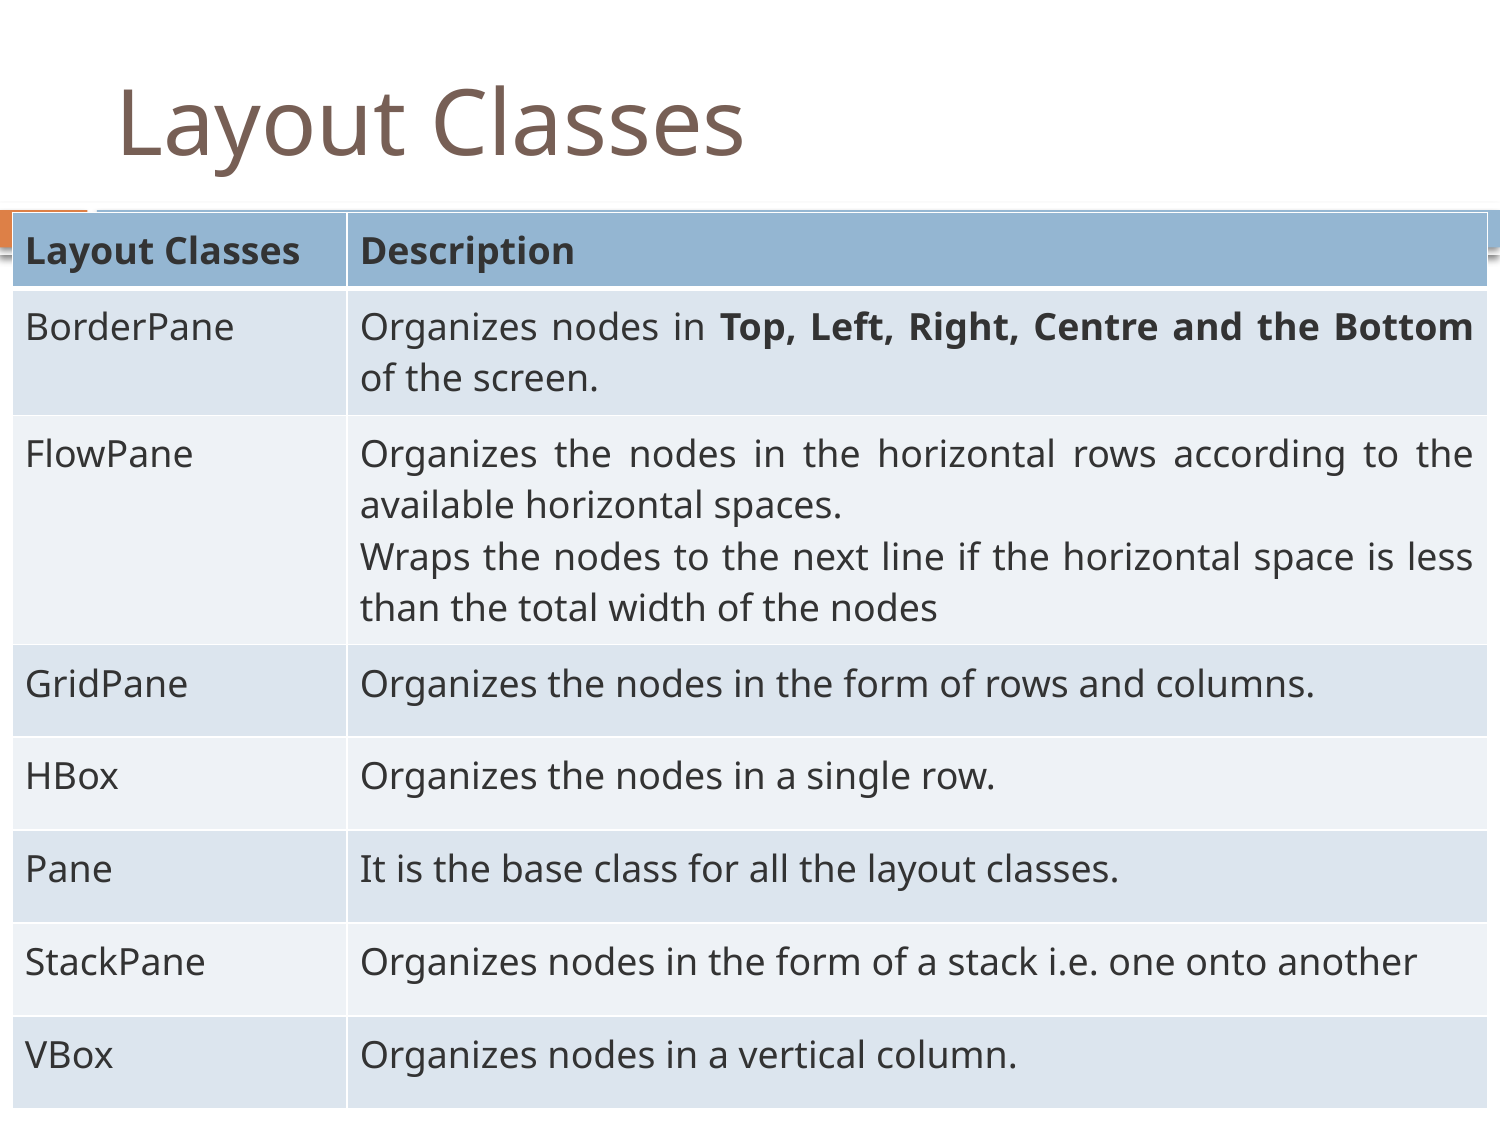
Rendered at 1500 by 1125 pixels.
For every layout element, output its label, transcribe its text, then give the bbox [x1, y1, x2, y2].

table_cell HBox [13, 738, 346, 829]
table_cell StackPane [13, 924, 346, 1015]
table_cell GridPane [13, 645, 346, 736]
table_cell BorderPane [13, 291, 346, 415]
table_cell Organizes nodes in Top, Left, Right, Centre and the Bottom of the screen. [348, 291, 1487, 415]
table_cell Organizes nodes in the form of a stack i.e. one onto another [348, 924, 1487, 1015]
table_cell Organizes the nodes in the horizontal rows according to the available horizontal spaces. Wraps the nodes to the next line if the horizontal space is less than the total width of the nodes [348, 416, 1487, 644]
table_header Description [348, 213, 1487, 286]
table_cell Organizes nodes in a vertical column. [348, 1017, 1487, 1108]
title Layout Classes [100, 37, 1438, 200]
table_cell Organizes the nodes in the form of rows and columns. [348, 645, 1487, 736]
table_header Layout Classes [13, 213, 346, 286]
table_cell Pane [13, 831, 346, 922]
table_cell It is the base class for all the layout classes. [348, 831, 1487, 922]
table_cell Organizes the nodes in a single row. [348, 738, 1487, 829]
table_cell VBox [13, 1017, 346, 1108]
table_cell FlowPane [13, 416, 346, 644]
